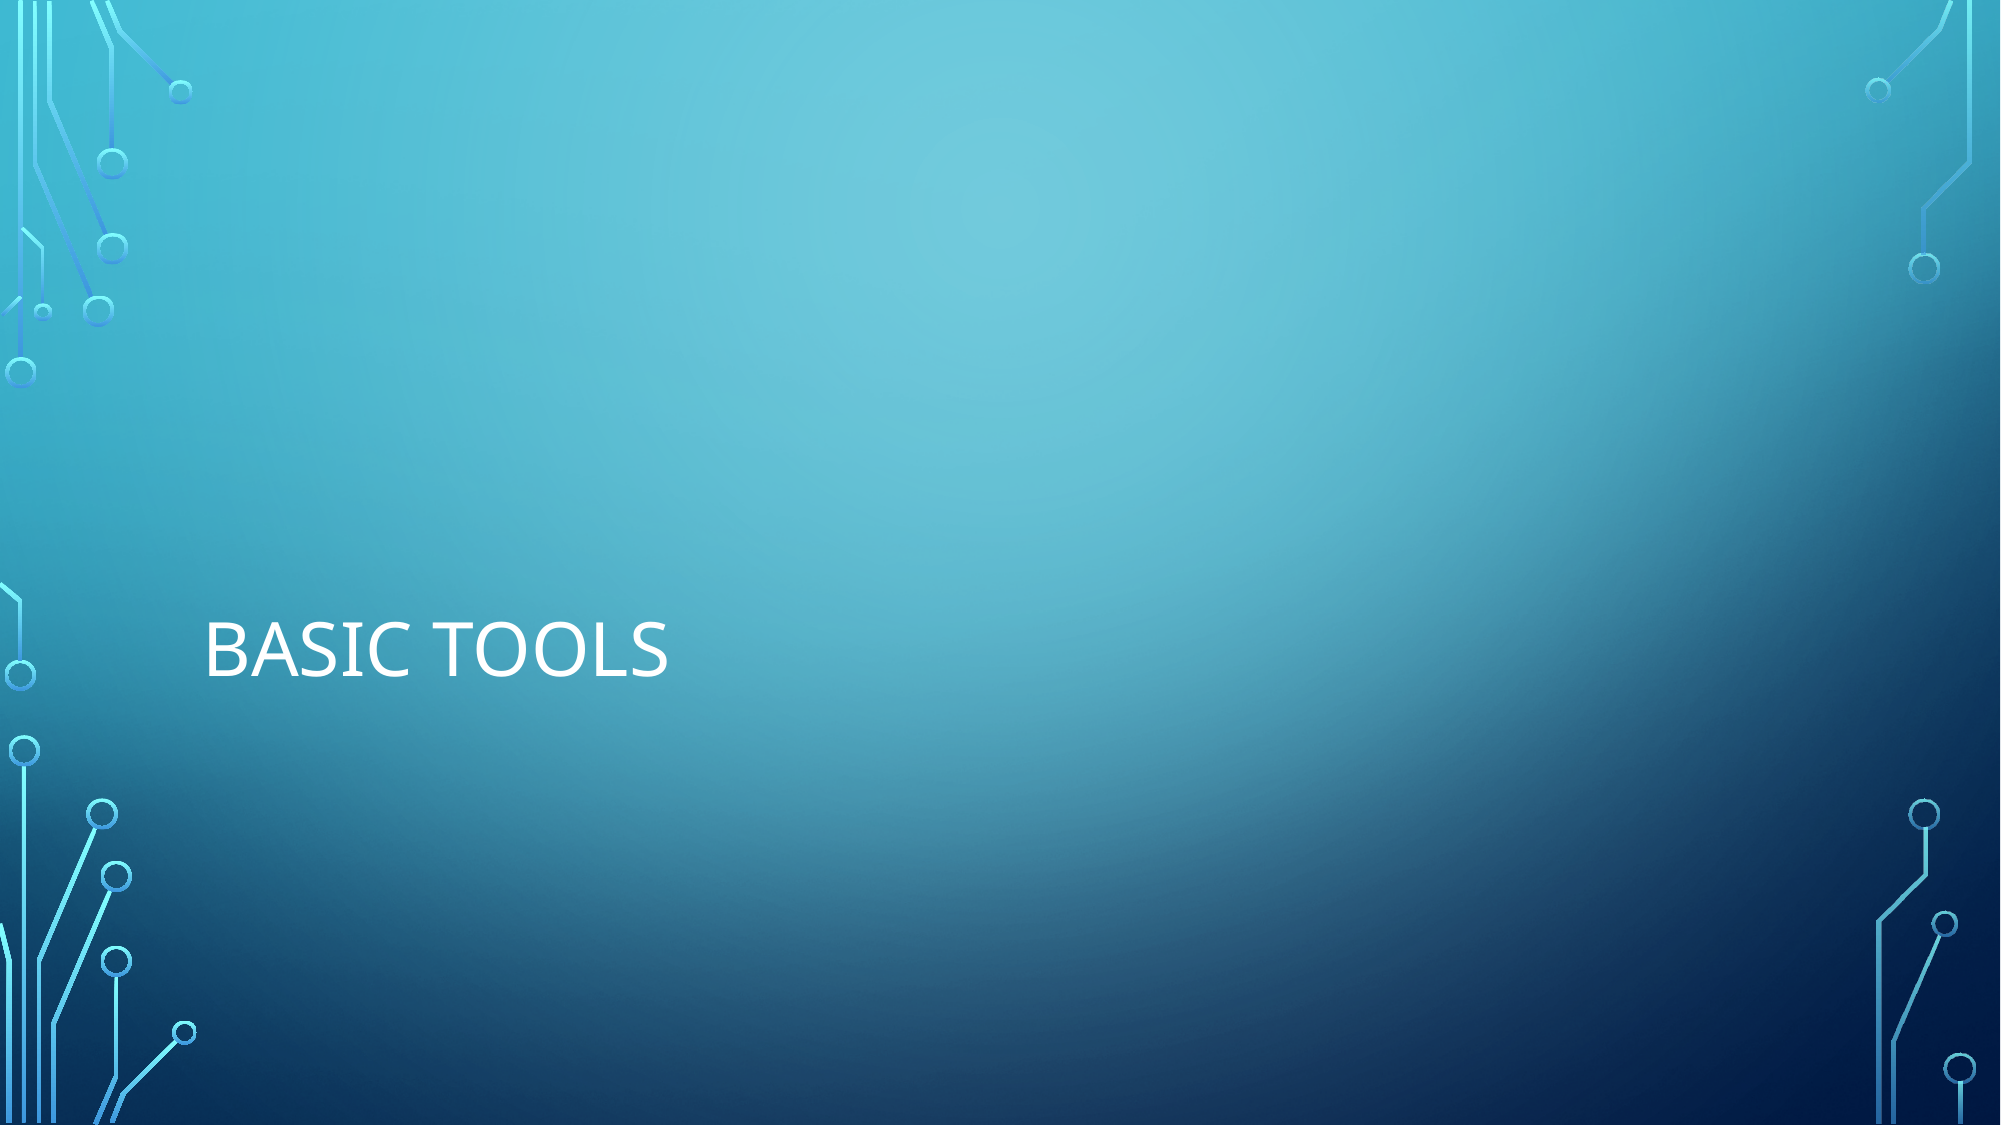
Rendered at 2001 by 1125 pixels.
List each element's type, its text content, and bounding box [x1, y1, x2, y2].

title Basic tools [187, 232, 1813, 701]
